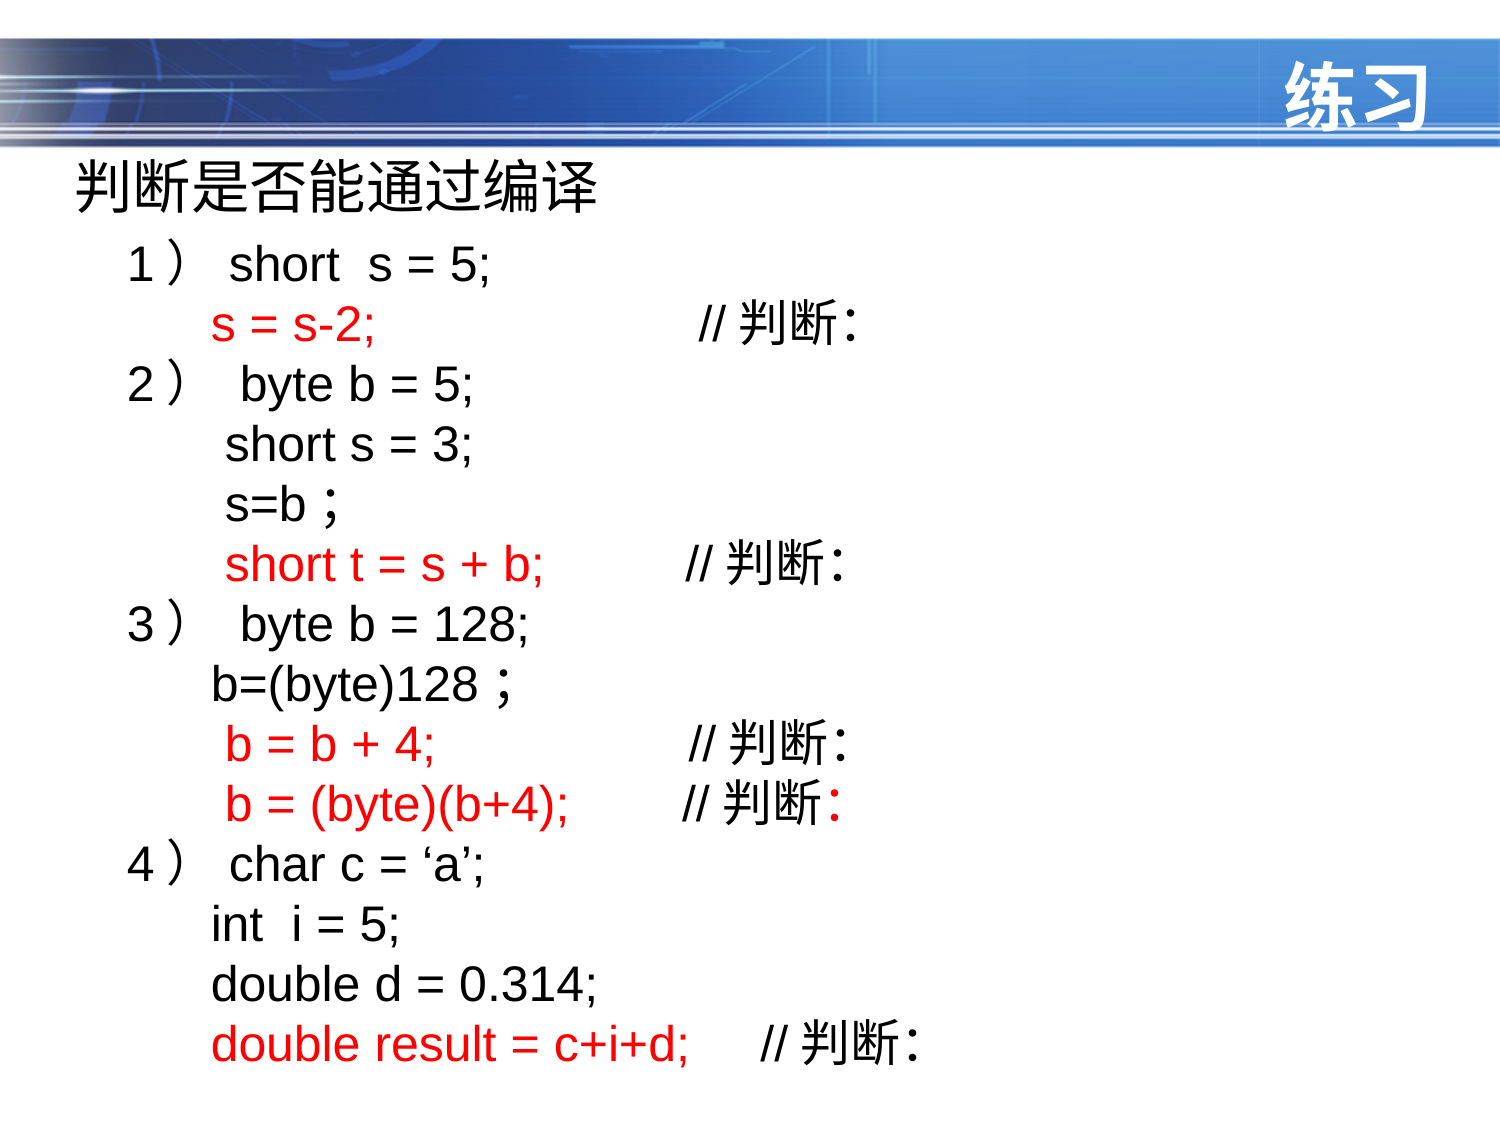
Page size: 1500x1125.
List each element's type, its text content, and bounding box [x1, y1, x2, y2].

text_box 练习 [1198, 42, 1500, 148]
text_box 1）short s = 5; s = s-2; //判断： 2） byte b = 5; short s = 3; s=b； short t = s + b; //判断： 3） byte b = 128; b=(byte)128； b = b + 4; //判断： b = (byte)(b+4); //判断： 4）char c = ‘a’; int i = 5; double d = 0.314; double result = c+i+d; //判断： [112, 224, 1459, 1125]
picture [0, 0, 1500, 1125]
text_box 判断是否能通过编译 [29, 142, 645, 228]
